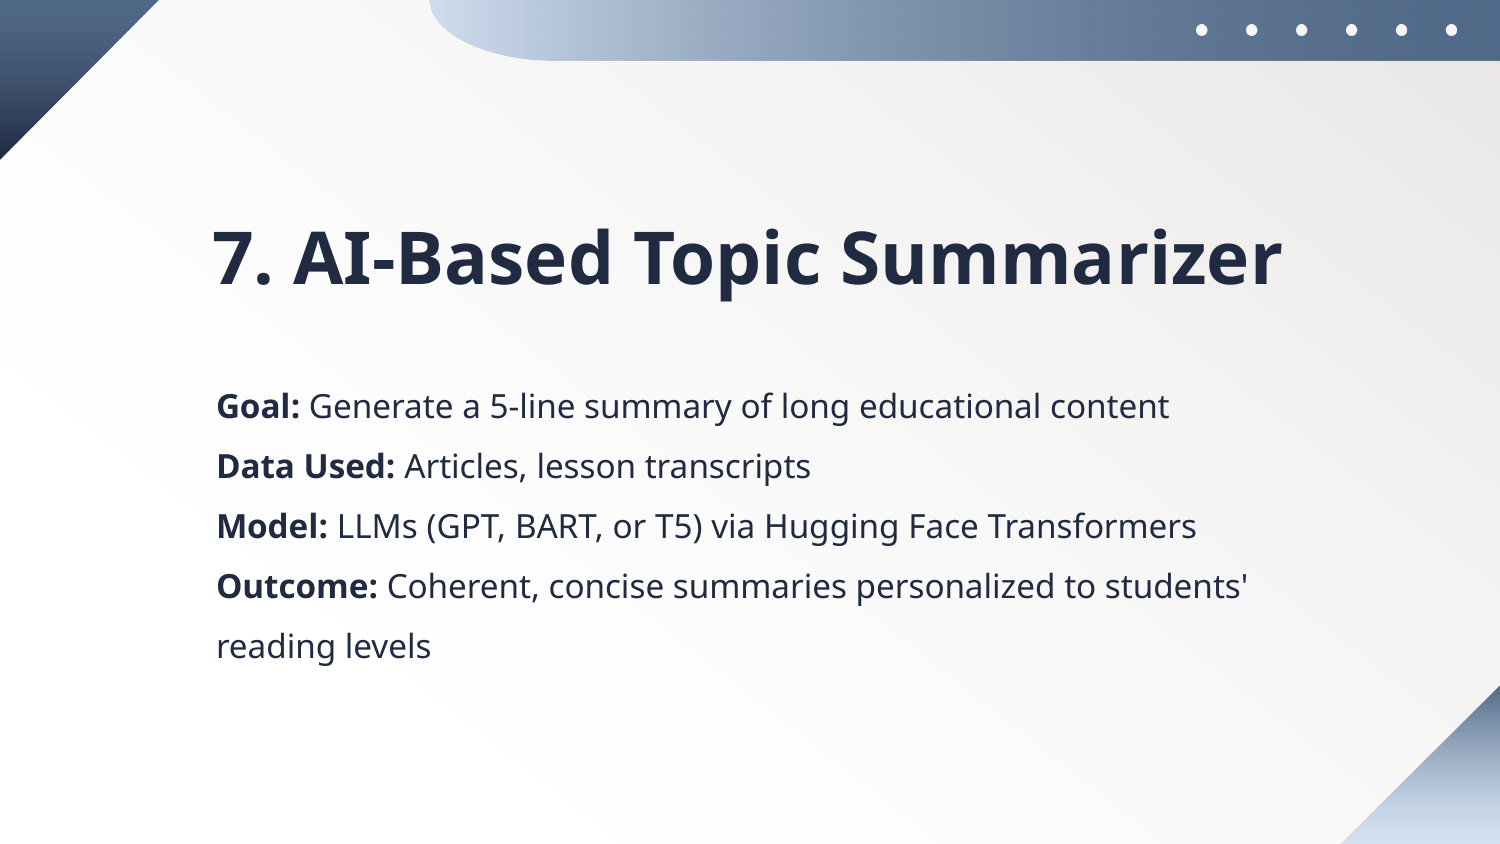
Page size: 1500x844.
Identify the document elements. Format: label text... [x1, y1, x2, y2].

title 7. AI-Based Topic Summarizer [125, 196, 1390, 291]
picture [0, 0, 1500, 844]
subtitle Goal: Generate a 5-line summary of long educational content Data Used: Articles, lesson transcripts Model: LLMs (GPT, BART, or T5) via Hugging Face Transformers Outcome: Coherent, concise summaries personalized to students' reading levels [200, 350, 1315, 829]
